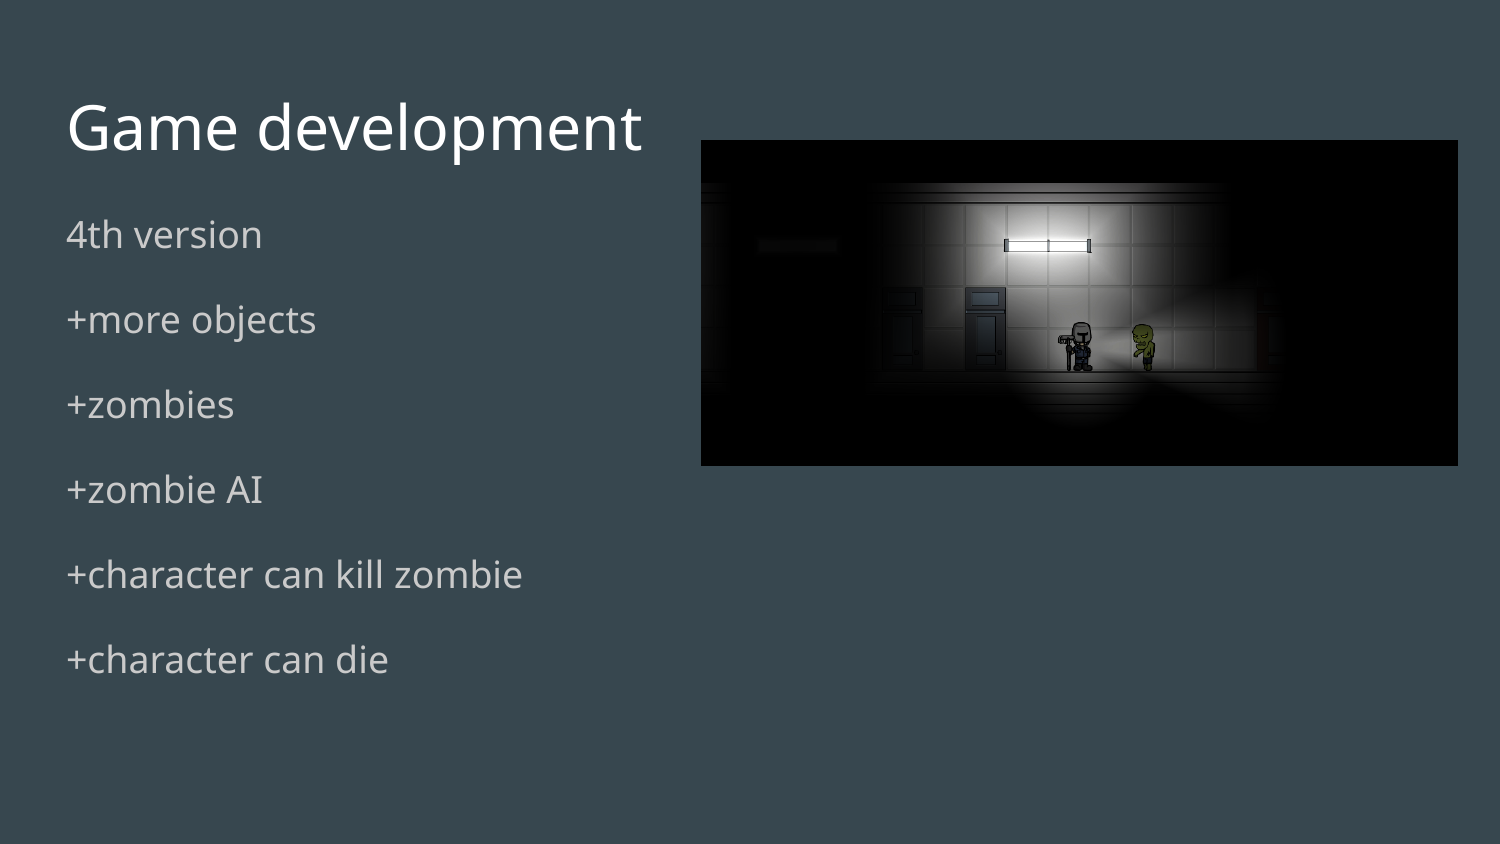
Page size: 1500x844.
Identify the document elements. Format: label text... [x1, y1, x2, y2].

picture [701, 140, 1458, 467]
list 4th version +more objects +zombies +zombie AI +character can kill zombie +character can die [51, 189, 695, 793]
title Game development [51, 72, 1449, 167]
